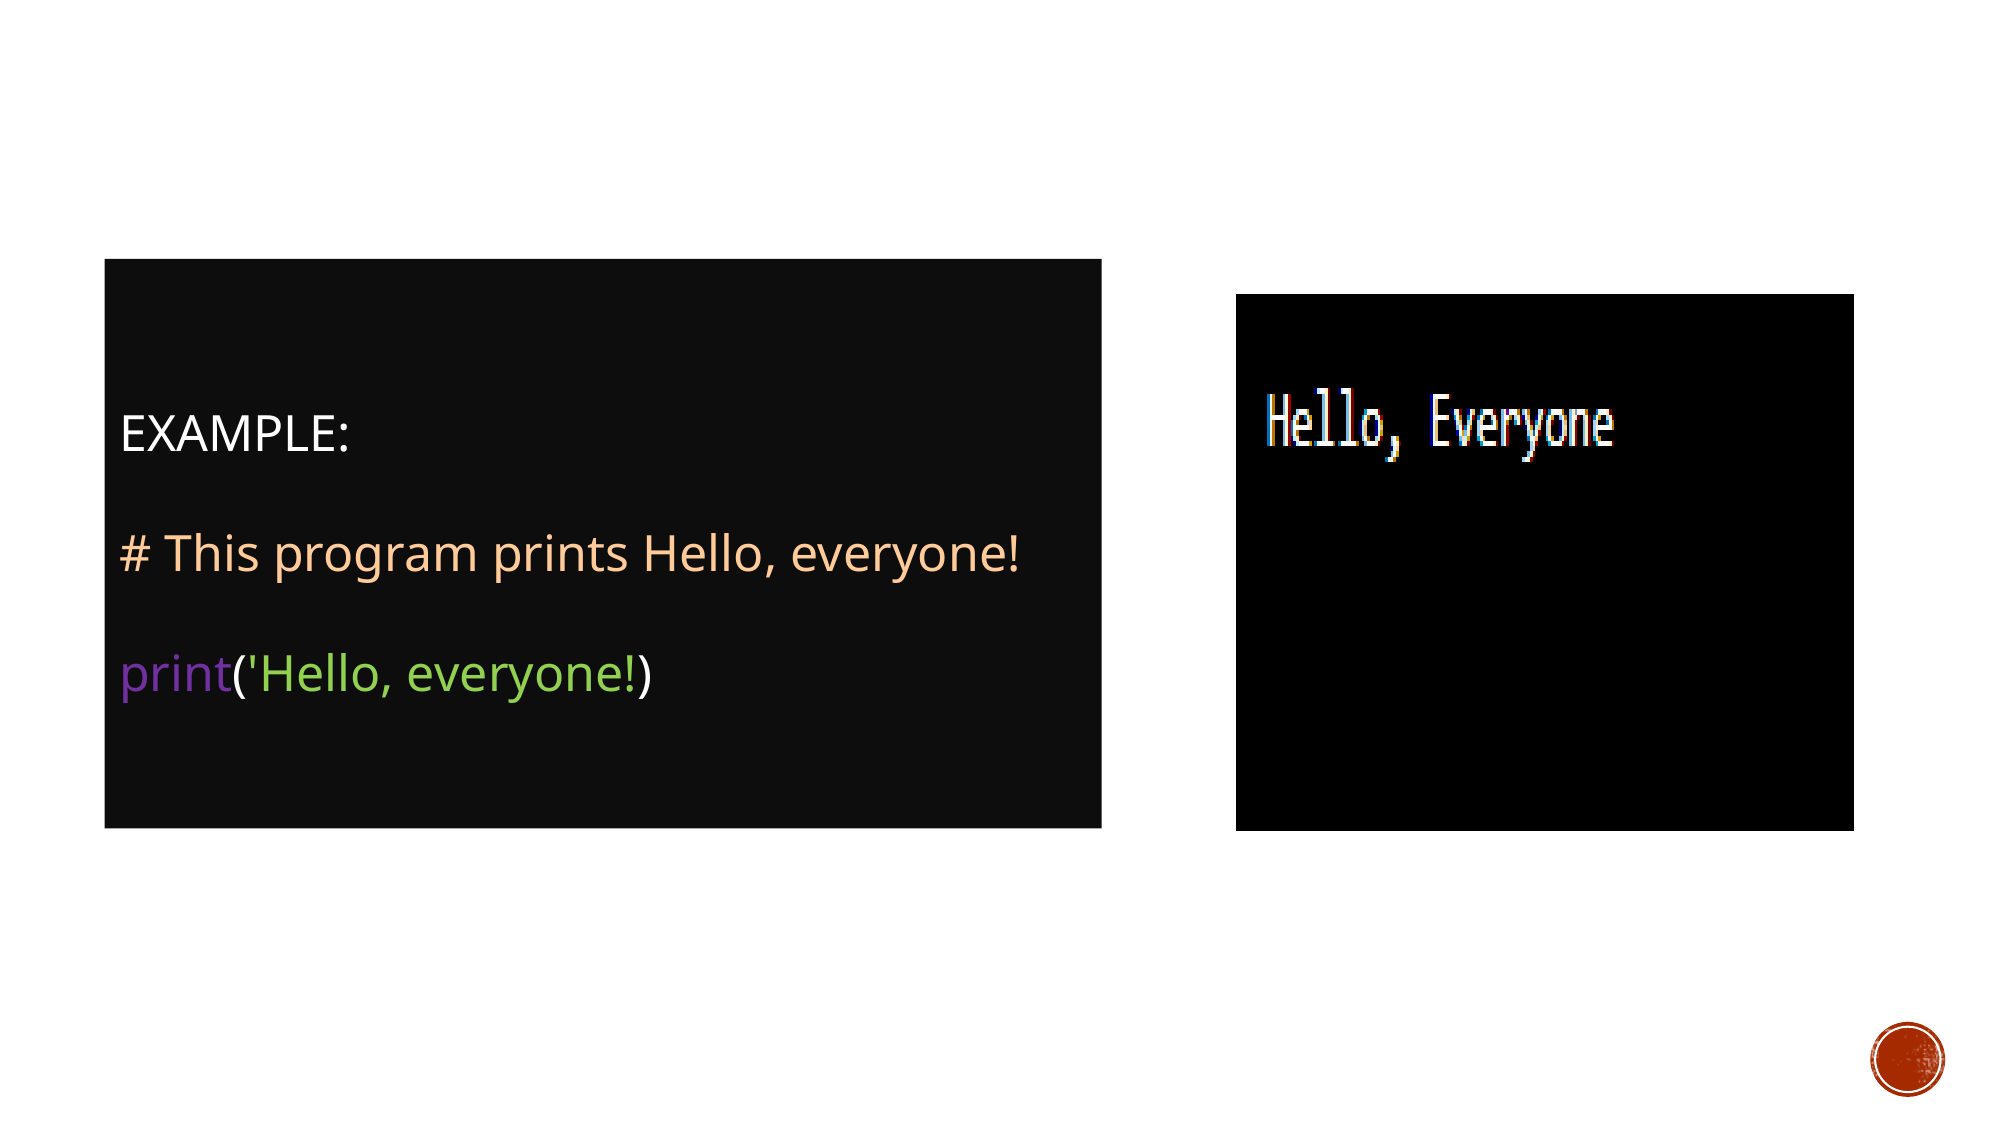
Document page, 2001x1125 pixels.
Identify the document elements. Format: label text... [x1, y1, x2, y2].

text_box EXAMPLE: # This program prints Hello, everyone! print('Hello, everyone!) [104, 258, 1102, 829]
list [1239, 298, 1852, 828]
